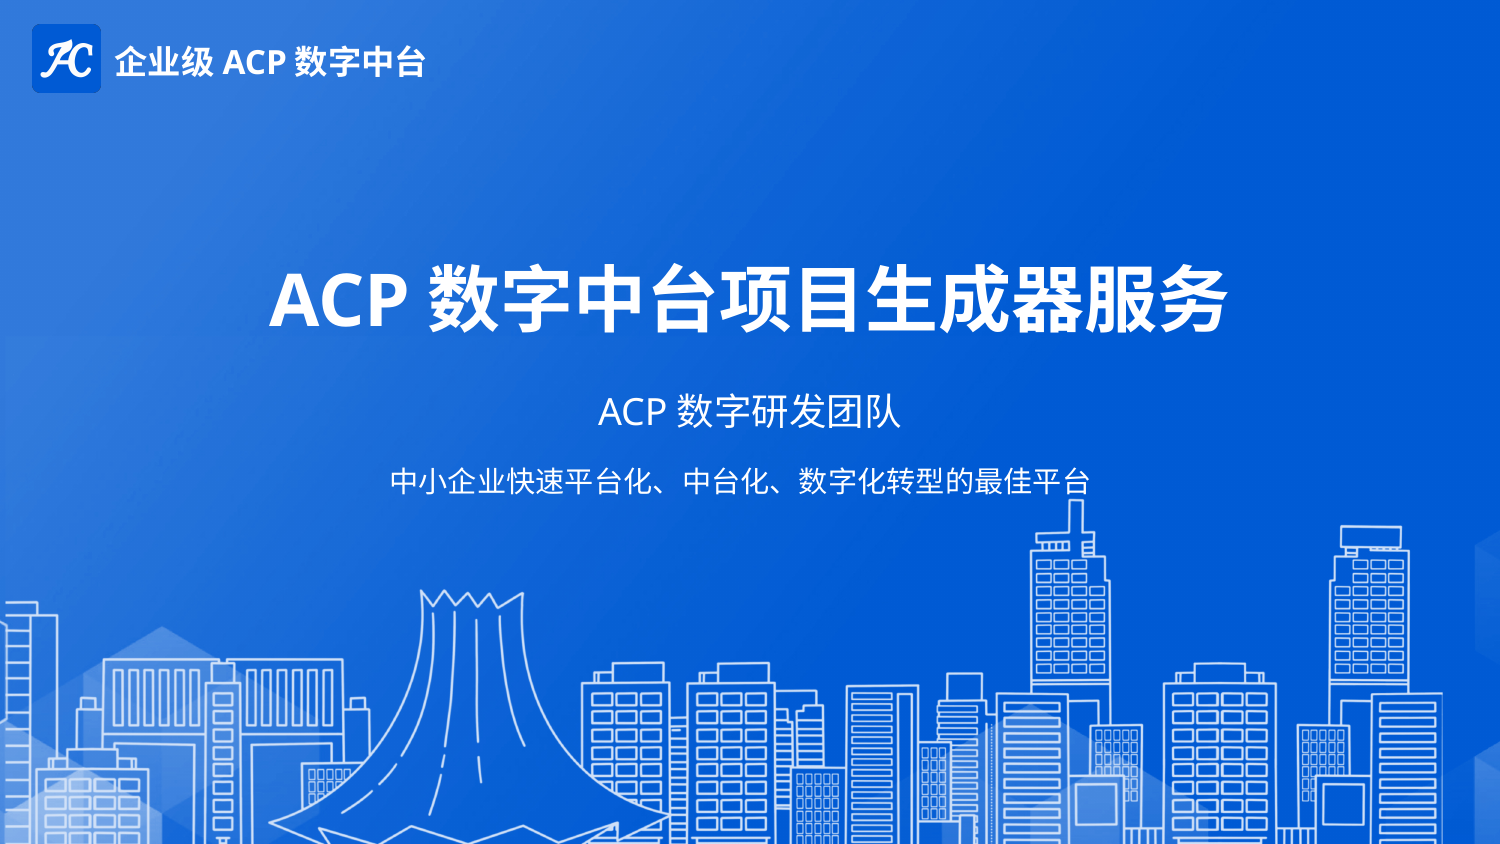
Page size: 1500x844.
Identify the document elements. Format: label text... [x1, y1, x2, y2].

text_box 中小企业快速平台化、中台化、数字化转型的最佳平台 [240, 451, 1241, 506]
text_box ACP数字研发团队 [499, 374, 1001, 441]
picture [0, 0, 1500, 844]
text_box ACP数字中台项目生成器服务 [112, 256, 1388, 360]
